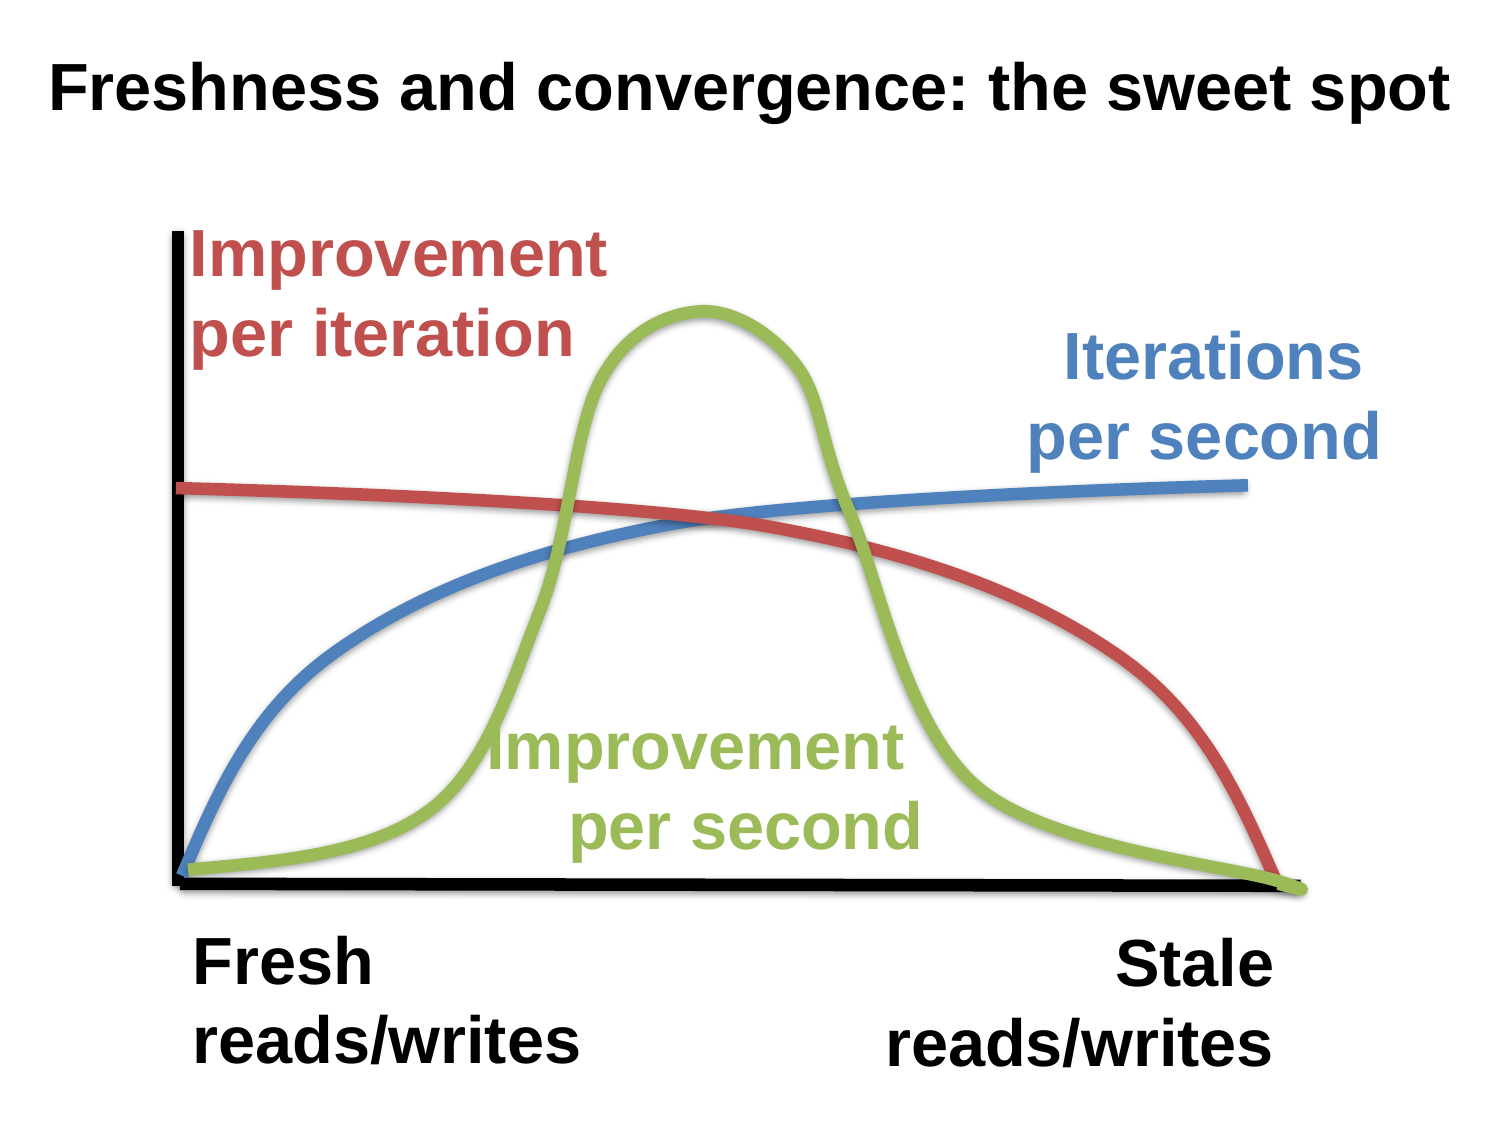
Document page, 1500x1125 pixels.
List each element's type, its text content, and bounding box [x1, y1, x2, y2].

text_box Improvement per iteration [175, 202, 642, 377]
text_box Iterations per second [1011, 305, 1398, 480]
text_box [868, 545, 1277, 877]
text_box Fresh reads/writes [177, 910, 597, 1085]
text_box Improvement per second [471, 695, 939, 871]
text_box Stale reads/writes [870, 912, 1289, 1088]
text_box Freshness and convergence: the sweet spot [0, 36, 1500, 132]
text_box [505, 309, 917, 695]
text_box [182, 590, 529, 871]
text_box [851, 483, 1248, 581]
text_box [187, 737, 1288, 882]
text_box [182, 486, 561, 615]
